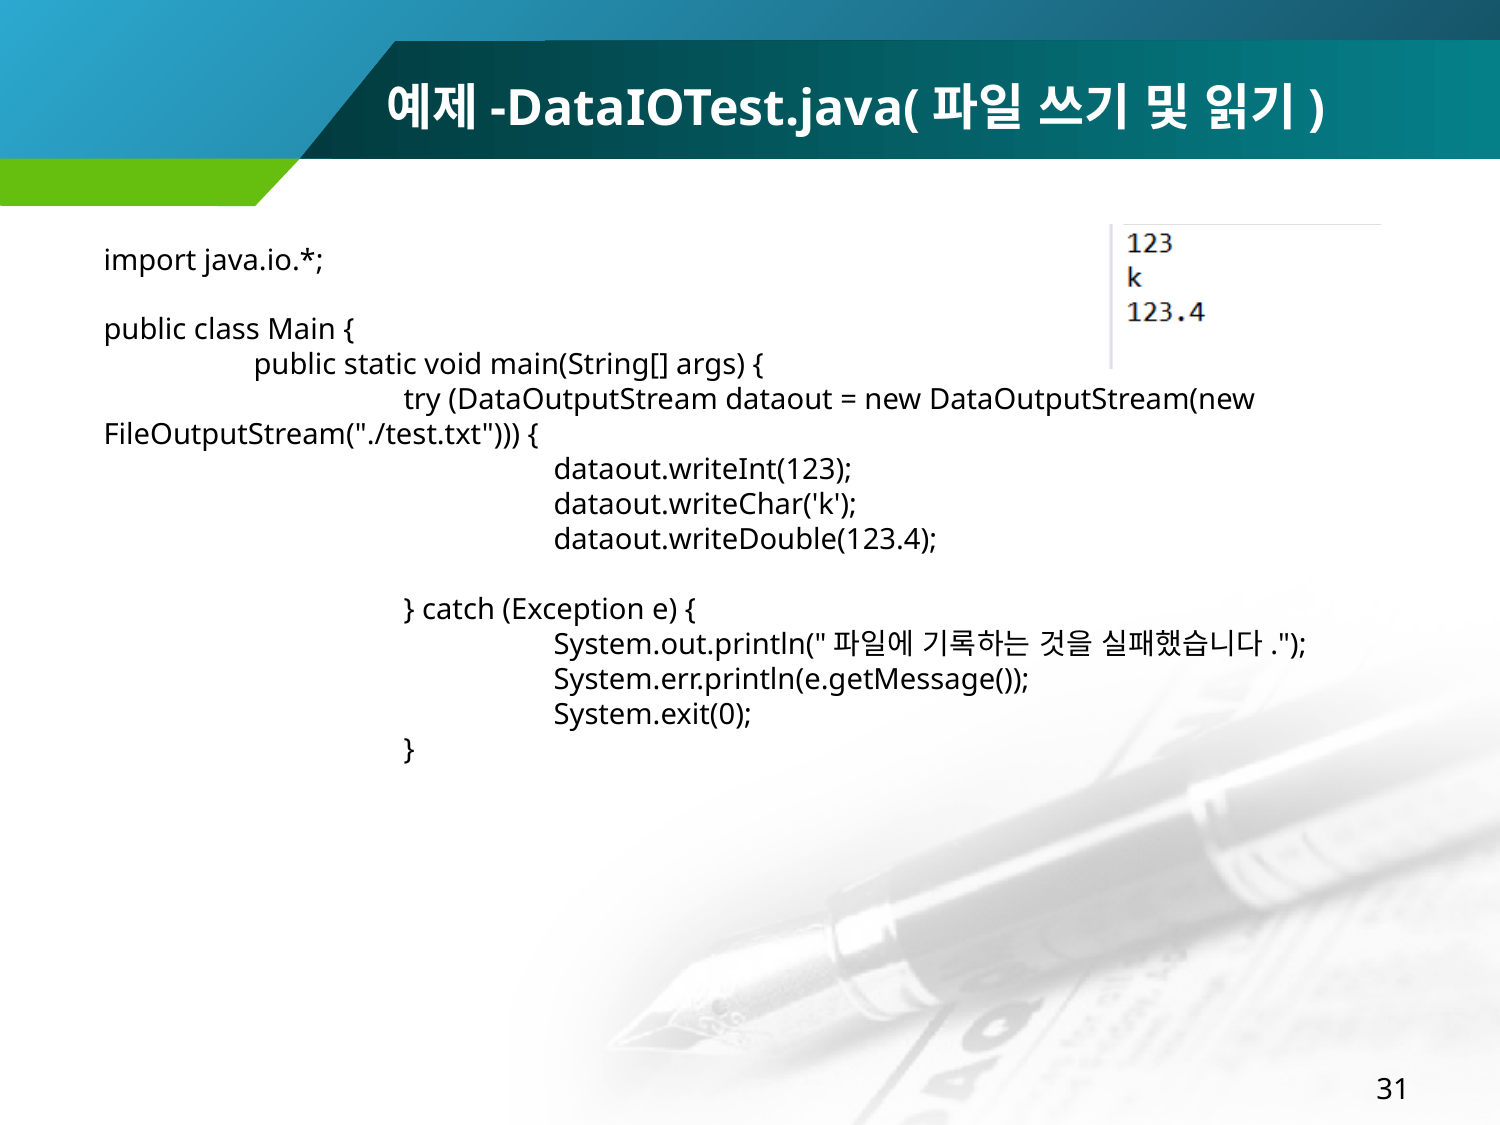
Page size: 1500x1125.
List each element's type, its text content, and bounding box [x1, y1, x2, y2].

text_box 예제-DataIOTest.java(파일 쓰기 및 읽기) [371, 42, 1439, 168]
text_box import java.io.*; public class Main { public static void main(String[] args) { try (DataOutputStream dataout = new DataOutputStream(new FileOutputStream("./test.txt"))) { dataout.writeInt(123); dataout.writeChar('k'); dataout.writeDouble(123.4); } catch (Exception e) { System.out.println("파일에 기록하는 것을 실패했습니다."); System.err.println(e.getMessage()); System.exit(0); } [88, 233, 1376, 843]
picture [490, 448, 1500, 1125]
slide_number 31 [1074, 1062, 1426, 1103]
picture [1109, 224, 1382, 369]
